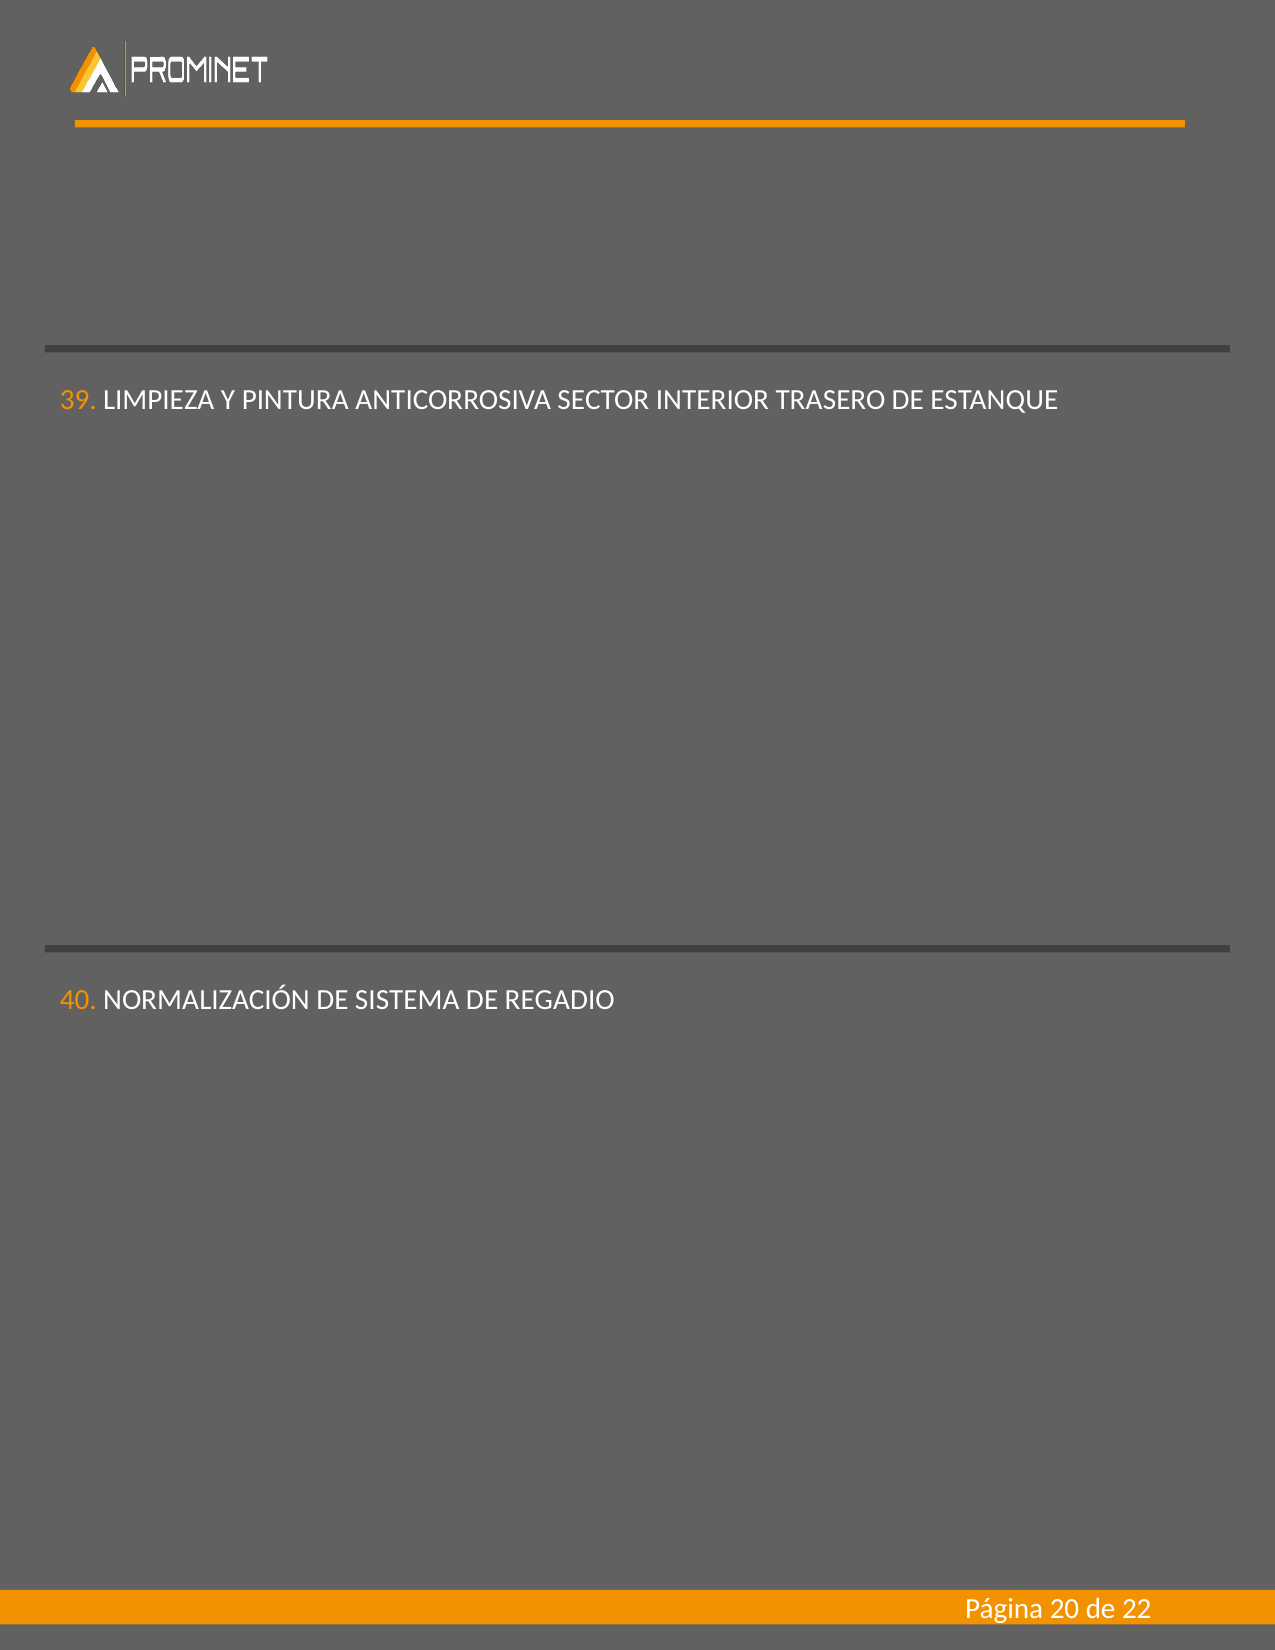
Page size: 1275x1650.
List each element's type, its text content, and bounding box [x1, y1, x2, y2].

text_box [74, 120, 1185, 128]
text_box 39. LIMPIEZA Y PINTURA ANTICORROSIVA SECTOR INTERIOR TRASERO DE ESTANQUE [44, 359, 1245, 435]
text_box [44, 345, 1230, 353]
text_box [0, 1589, 1275, 1625]
text_box 40. NORMALIZACIÓN DE SISTEMA DE REGADIO [44, 959, 1245, 1035]
picture [59, 29, 285, 105]
text_box [44, 945, 1230, 953]
